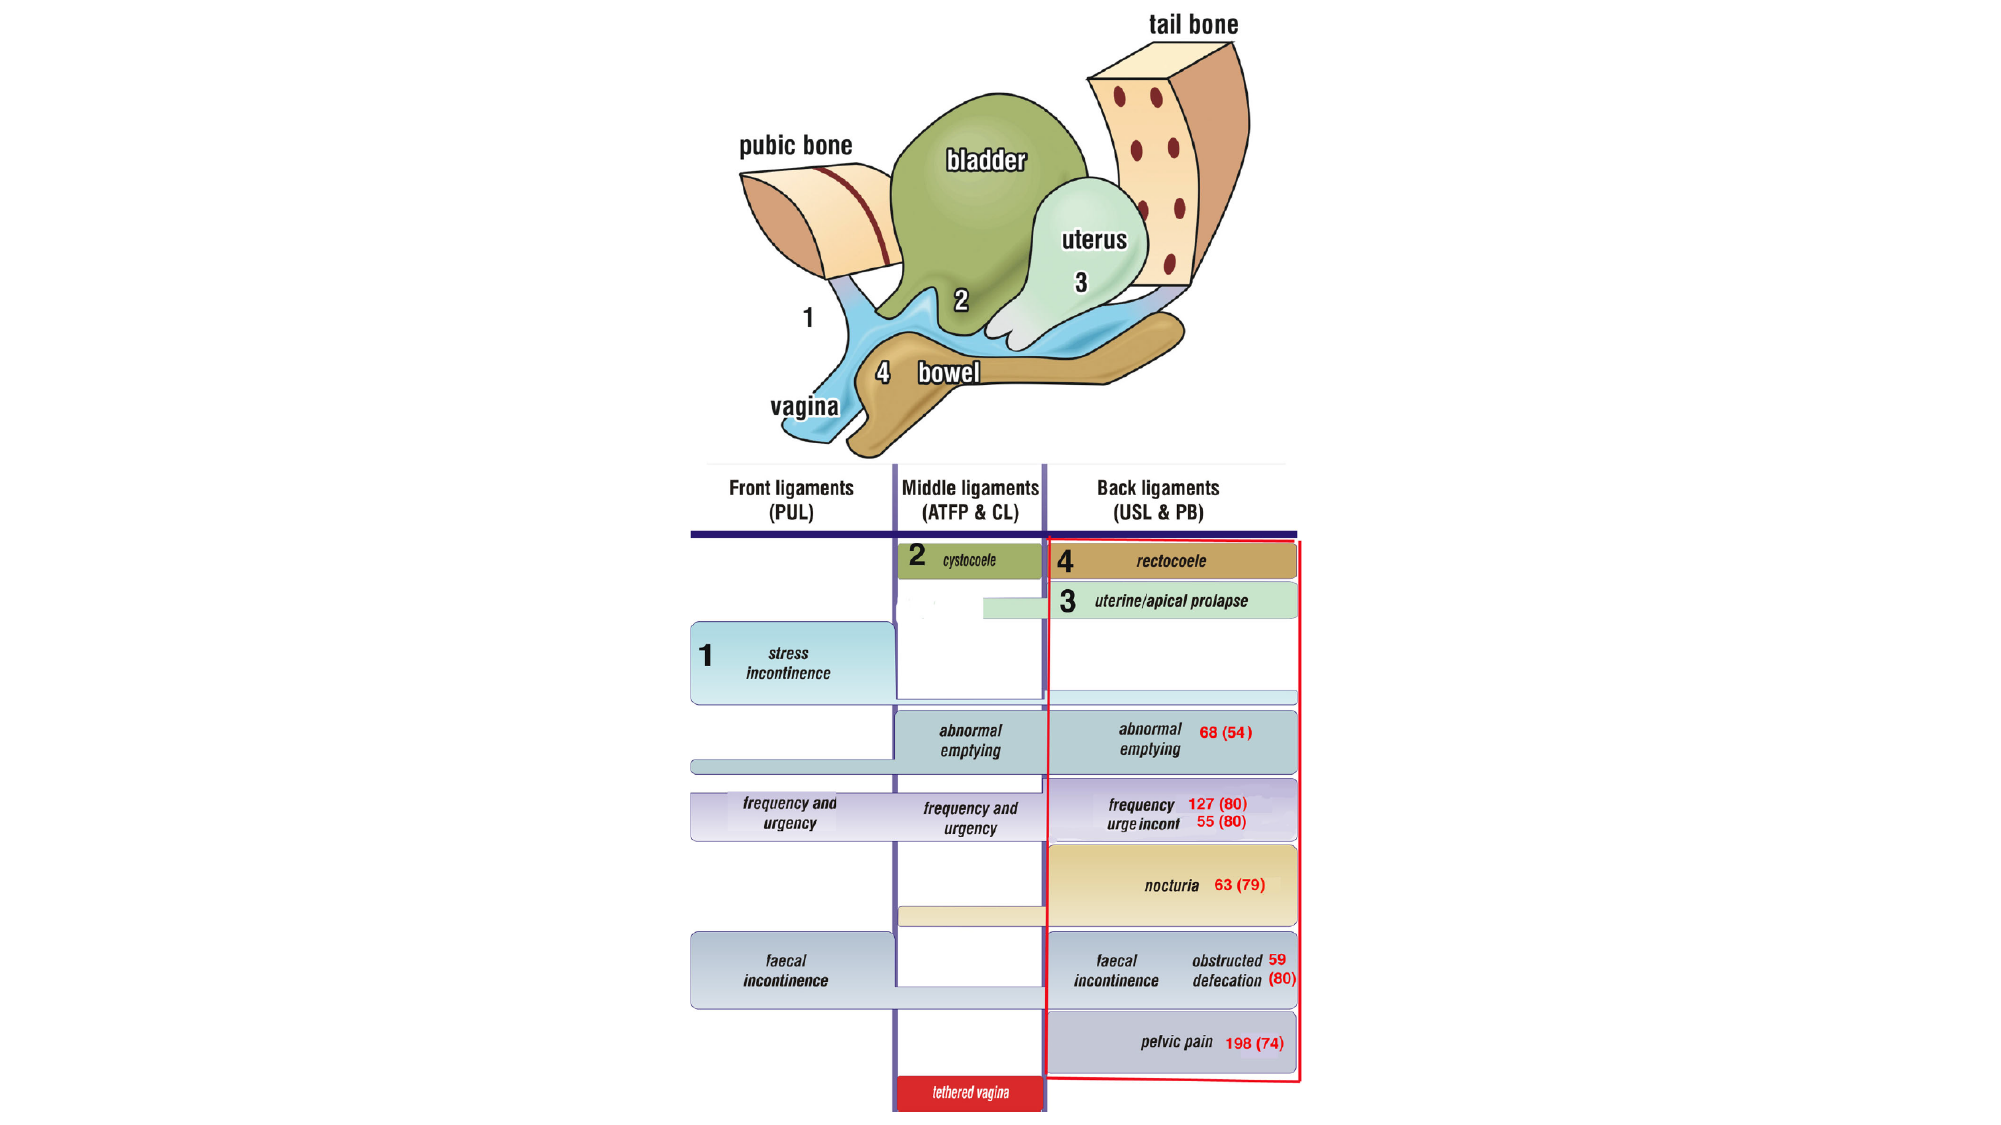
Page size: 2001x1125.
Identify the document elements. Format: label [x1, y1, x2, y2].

picture [682, 0, 1318, 1125]
